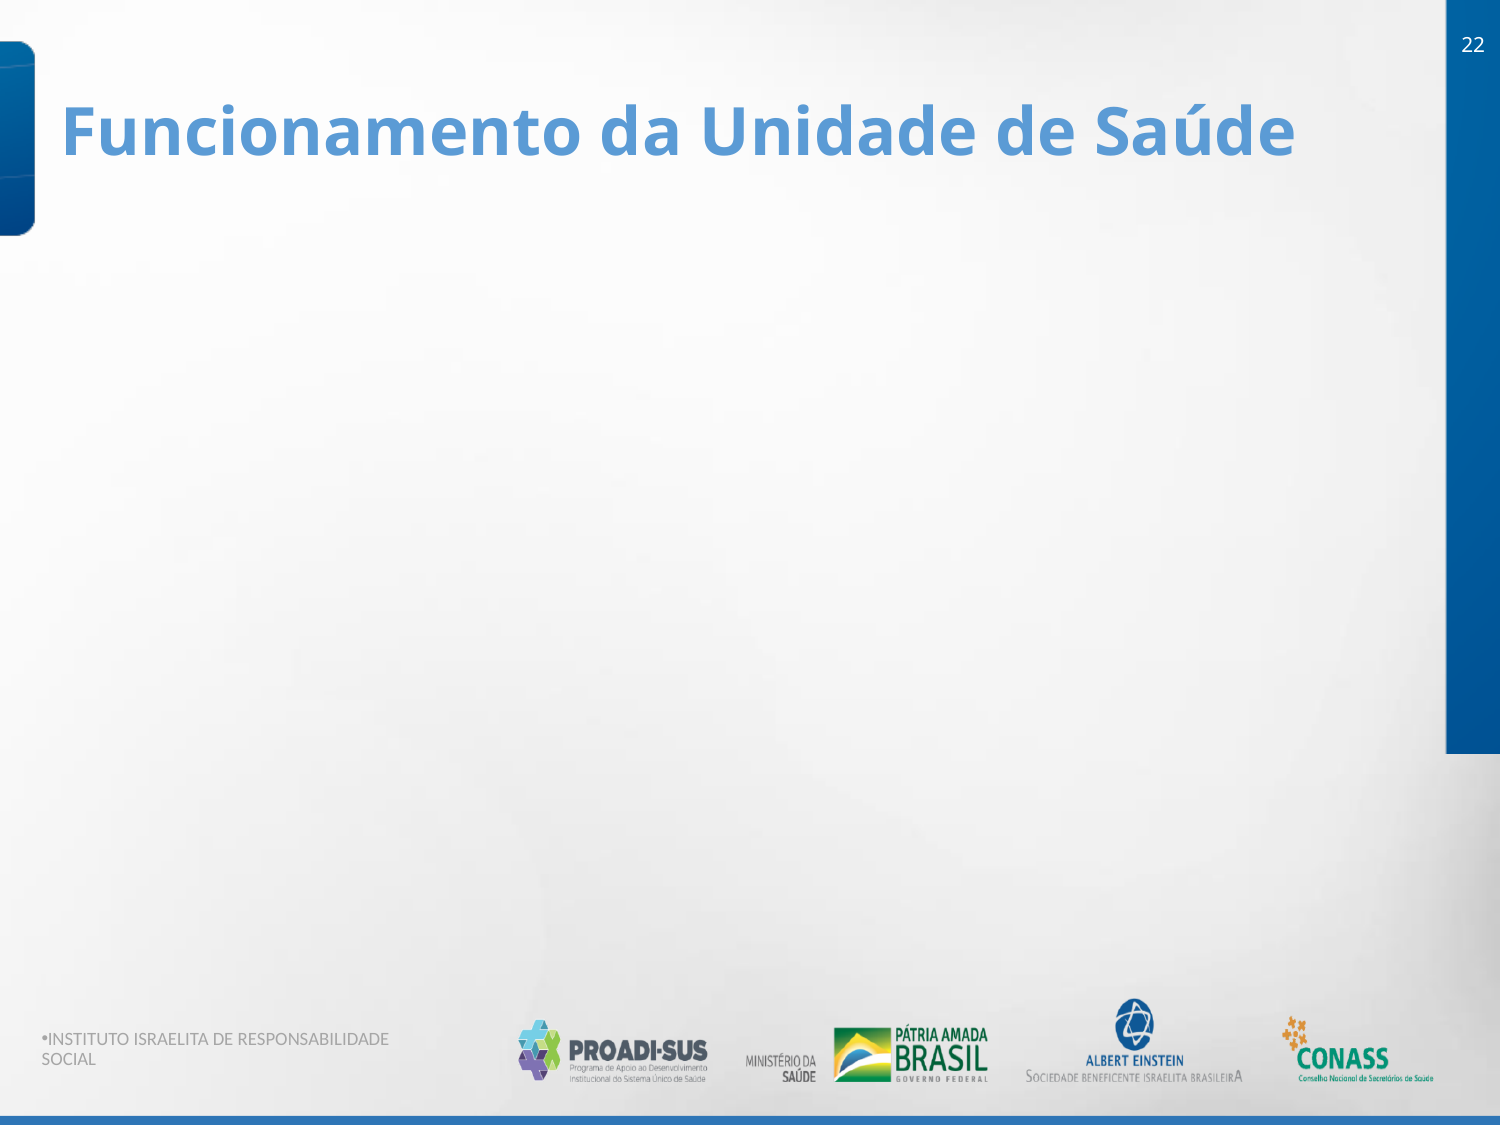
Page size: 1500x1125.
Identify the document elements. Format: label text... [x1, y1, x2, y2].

text_box Funcionamento da Unidade de Saúde [45, 81, 1355, 171]
picture [0, 0, 1500, 1115]
slide_number 22 [1442, 19, 1500, 73]
list INSTITUTO ISRAELITA DE RESPONSABILIDADE SOCIAL [26, 1021, 426, 1085]
